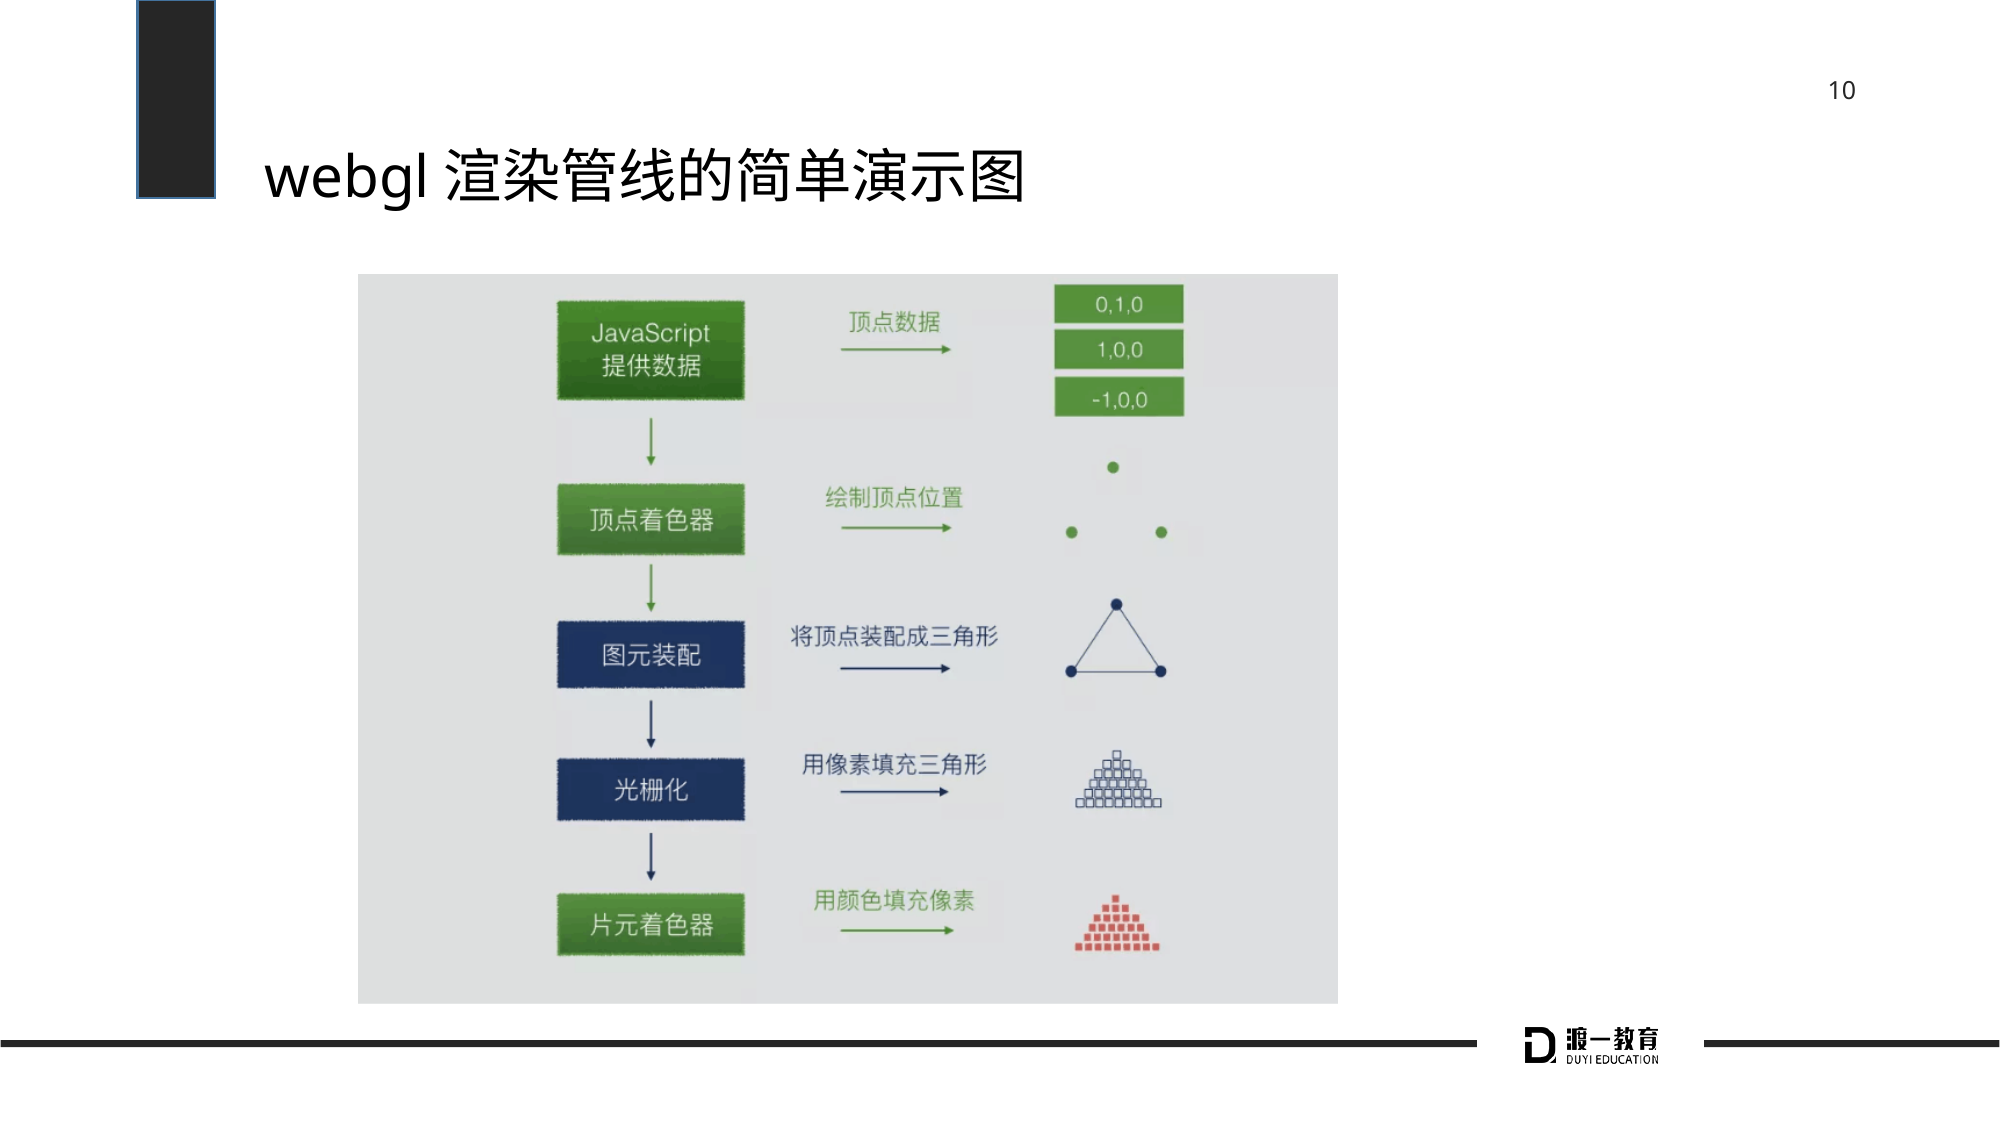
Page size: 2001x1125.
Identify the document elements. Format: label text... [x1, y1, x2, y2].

title webgl渲染管线的简单演示图 [249, 93, 1750, 218]
picture [358, 274, 1338, 1012]
picture [1502, 1008, 1679, 1081]
